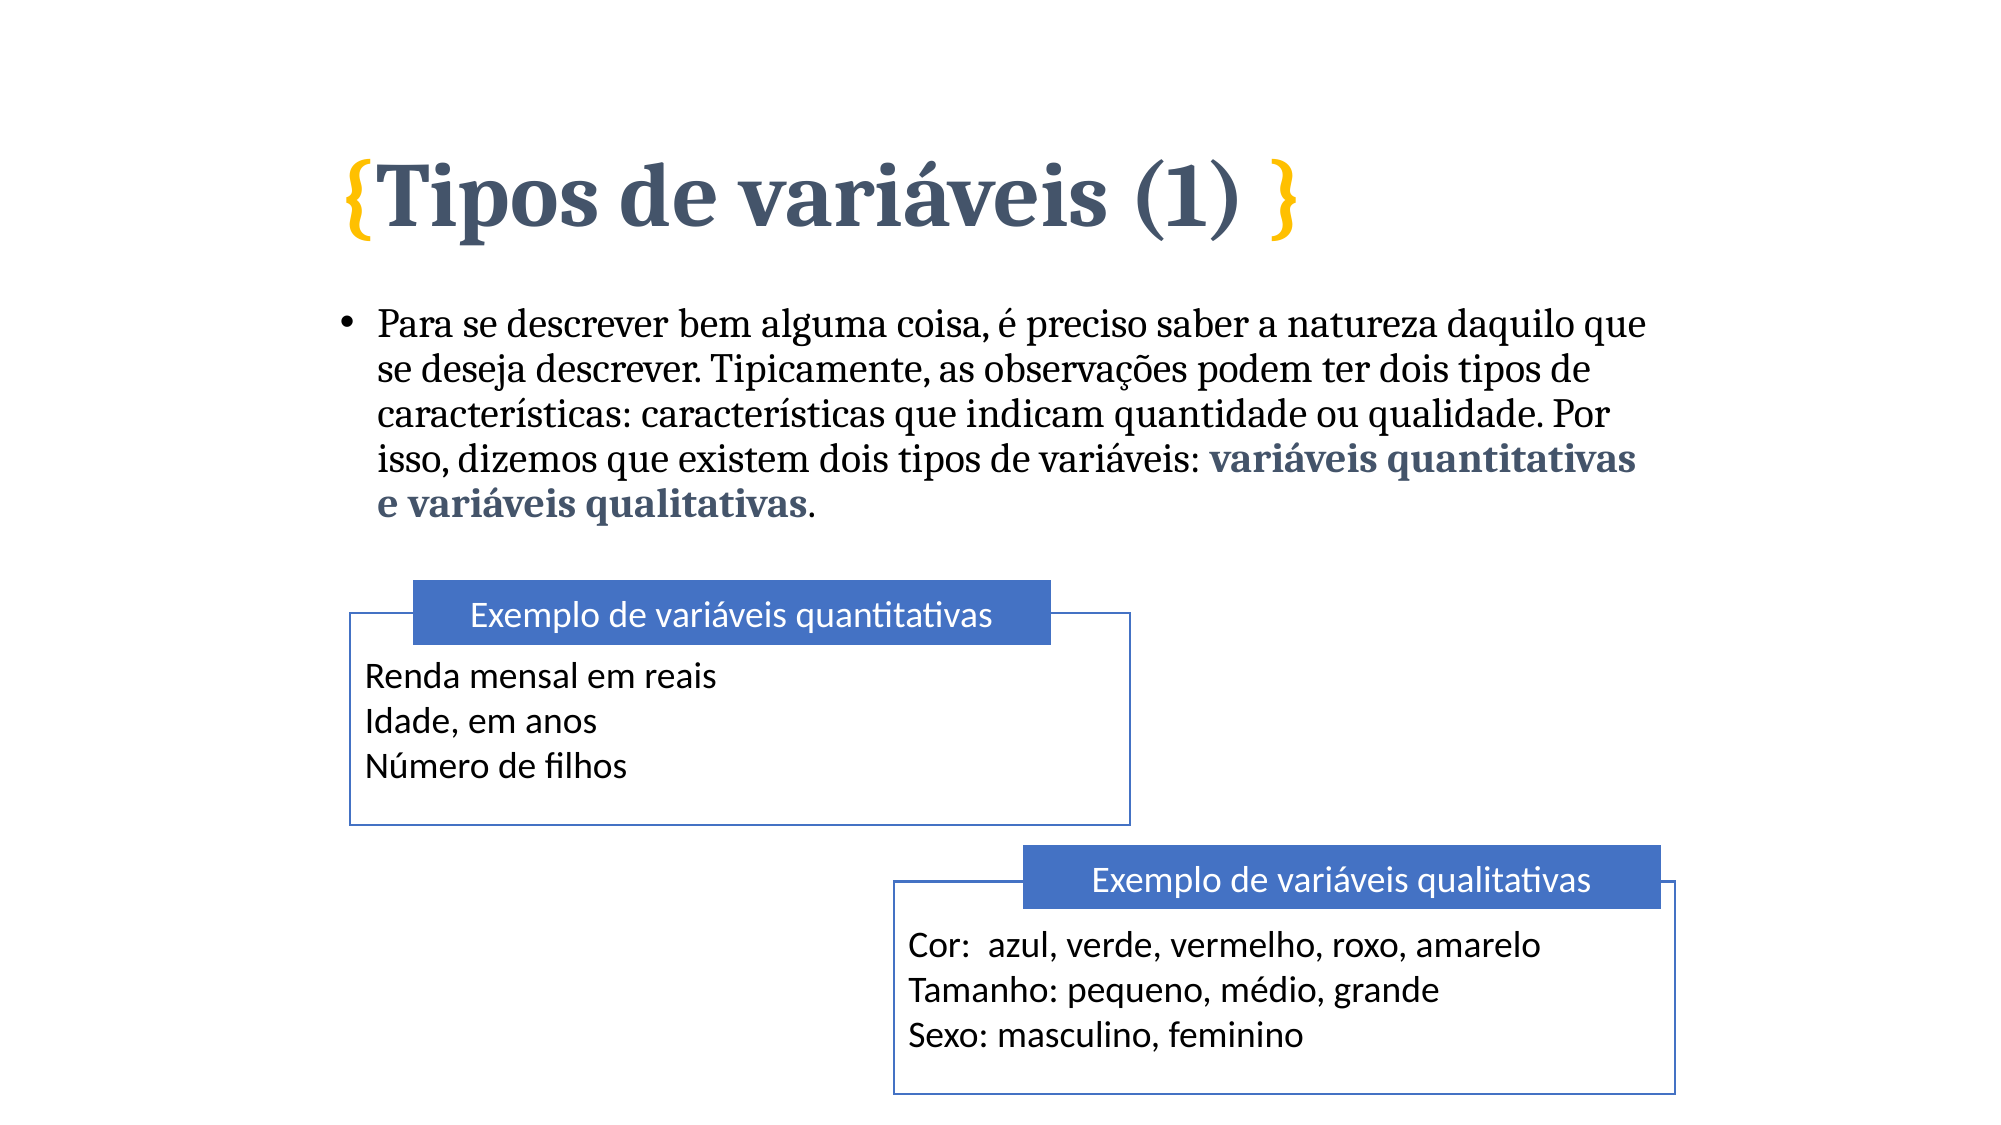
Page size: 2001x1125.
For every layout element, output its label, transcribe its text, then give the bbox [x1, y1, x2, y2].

list Para se descrever bem alguma coisa, é preciso saber a natureza daquilo que se deseja descrever. Tipicamente, as observações podem ter dois tipos de características: características que indicam quantidade ou qualidade. Por isso, dizemos que existem dois tipos de variáveis: variáveis quantitativas e variáveis qualitativas. [324, 294, 1675, 1037]
title {Tipos de variáveis (1) } [324, 103, 1675, 291]
text_box Cor: azul, verde, vermelho, roxo, amarelo Tamanho: pequeno, médio, grande Sexo: masculino, feminino [893, 880, 1676, 1095]
text_box Exemplo de variáveis quantitativas [413, 580, 1051, 645]
text_box Renda mensal em reais Idade, em anos Número de filhos [349, 612, 1131, 826]
text_box Exemplo de variáveis qualitativas [1023, 845, 1661, 909]
